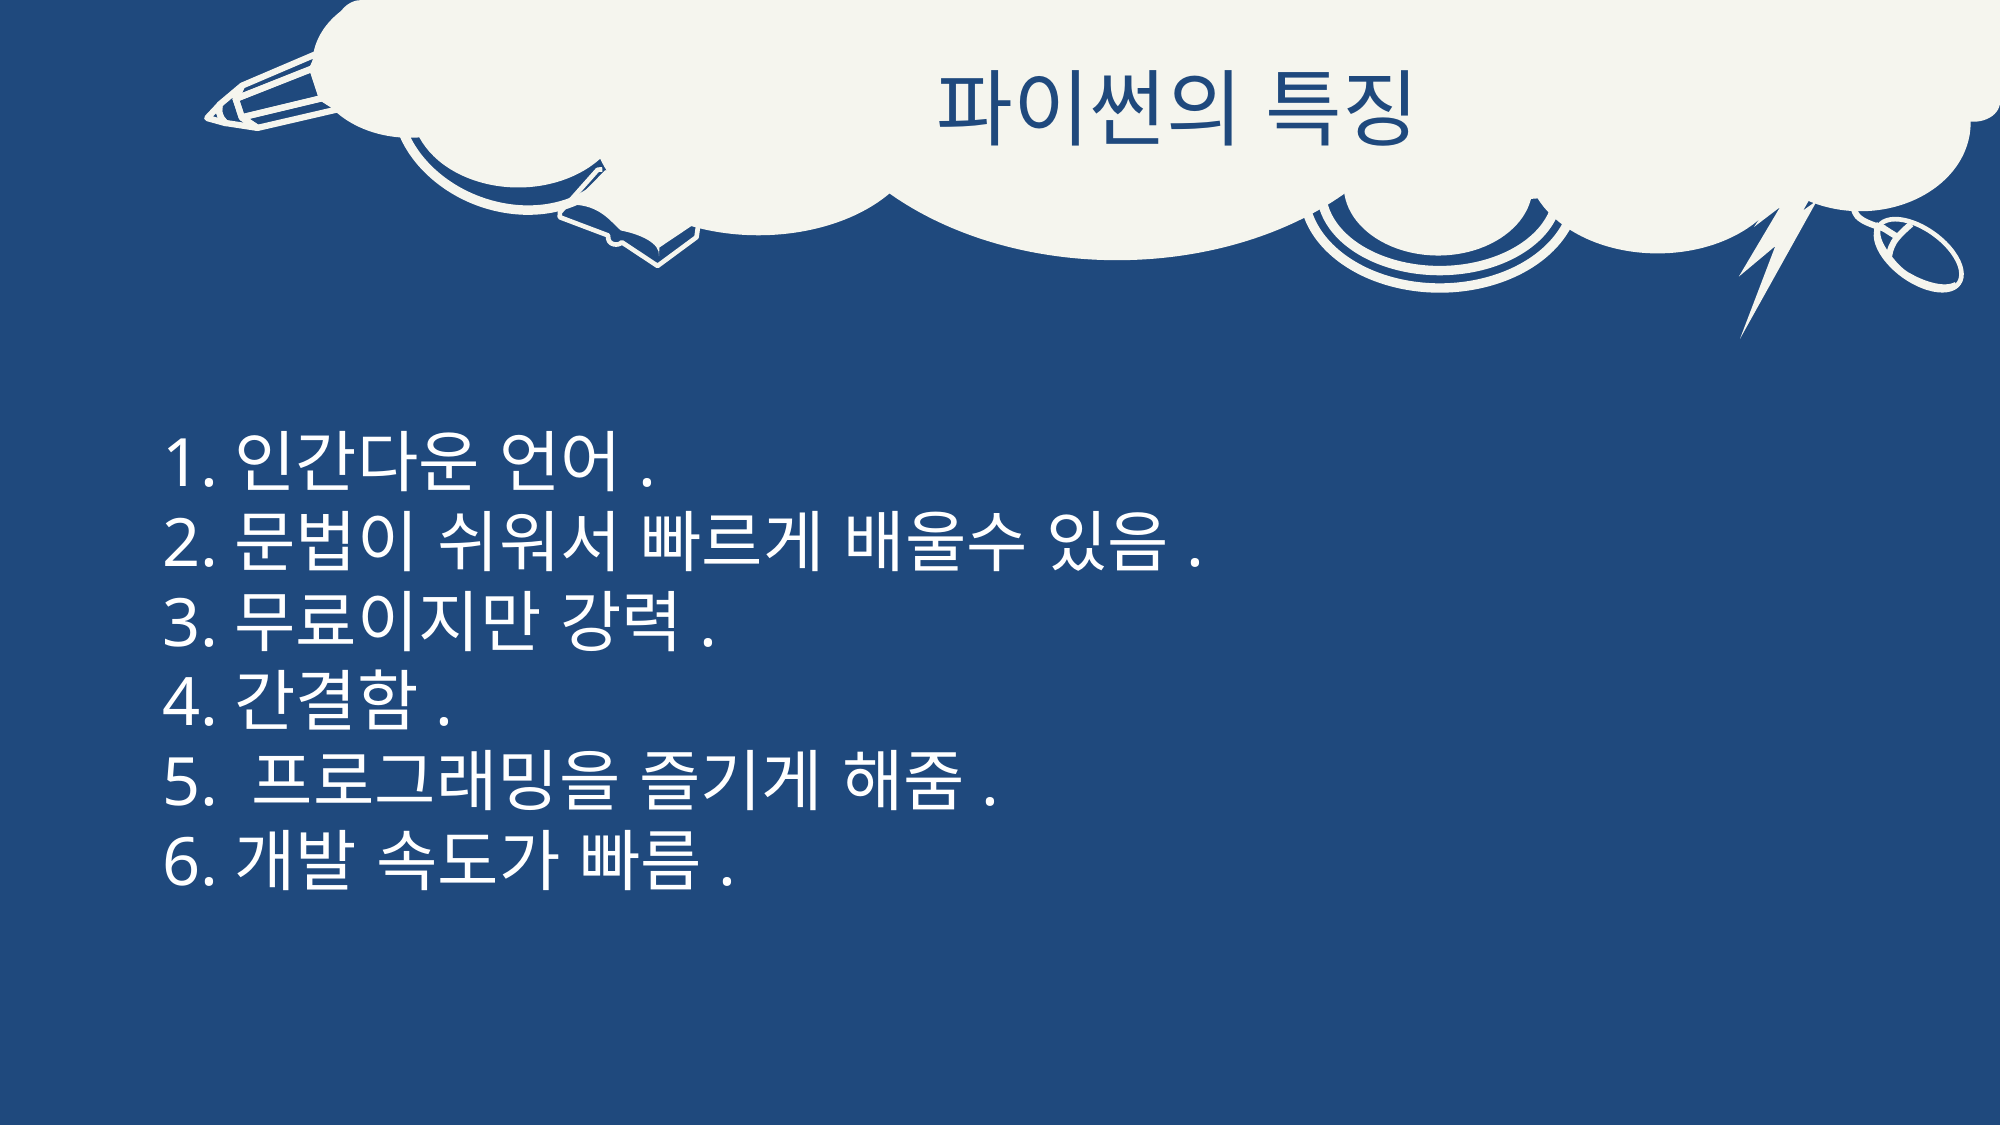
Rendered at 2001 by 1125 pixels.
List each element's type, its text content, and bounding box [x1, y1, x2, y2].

title 파이썬의 특징 [420, 11, 1936, 200]
text_box 1.인간다운 언어. 2.문법이 쉬워서 빠르게 배울수 있음. 3.무료이지만 강력. 4.간결함. 5. 프로그래밍을 즐기게 해줌. 6.개발 속도가 빠름. [147, 411, 1975, 987]
